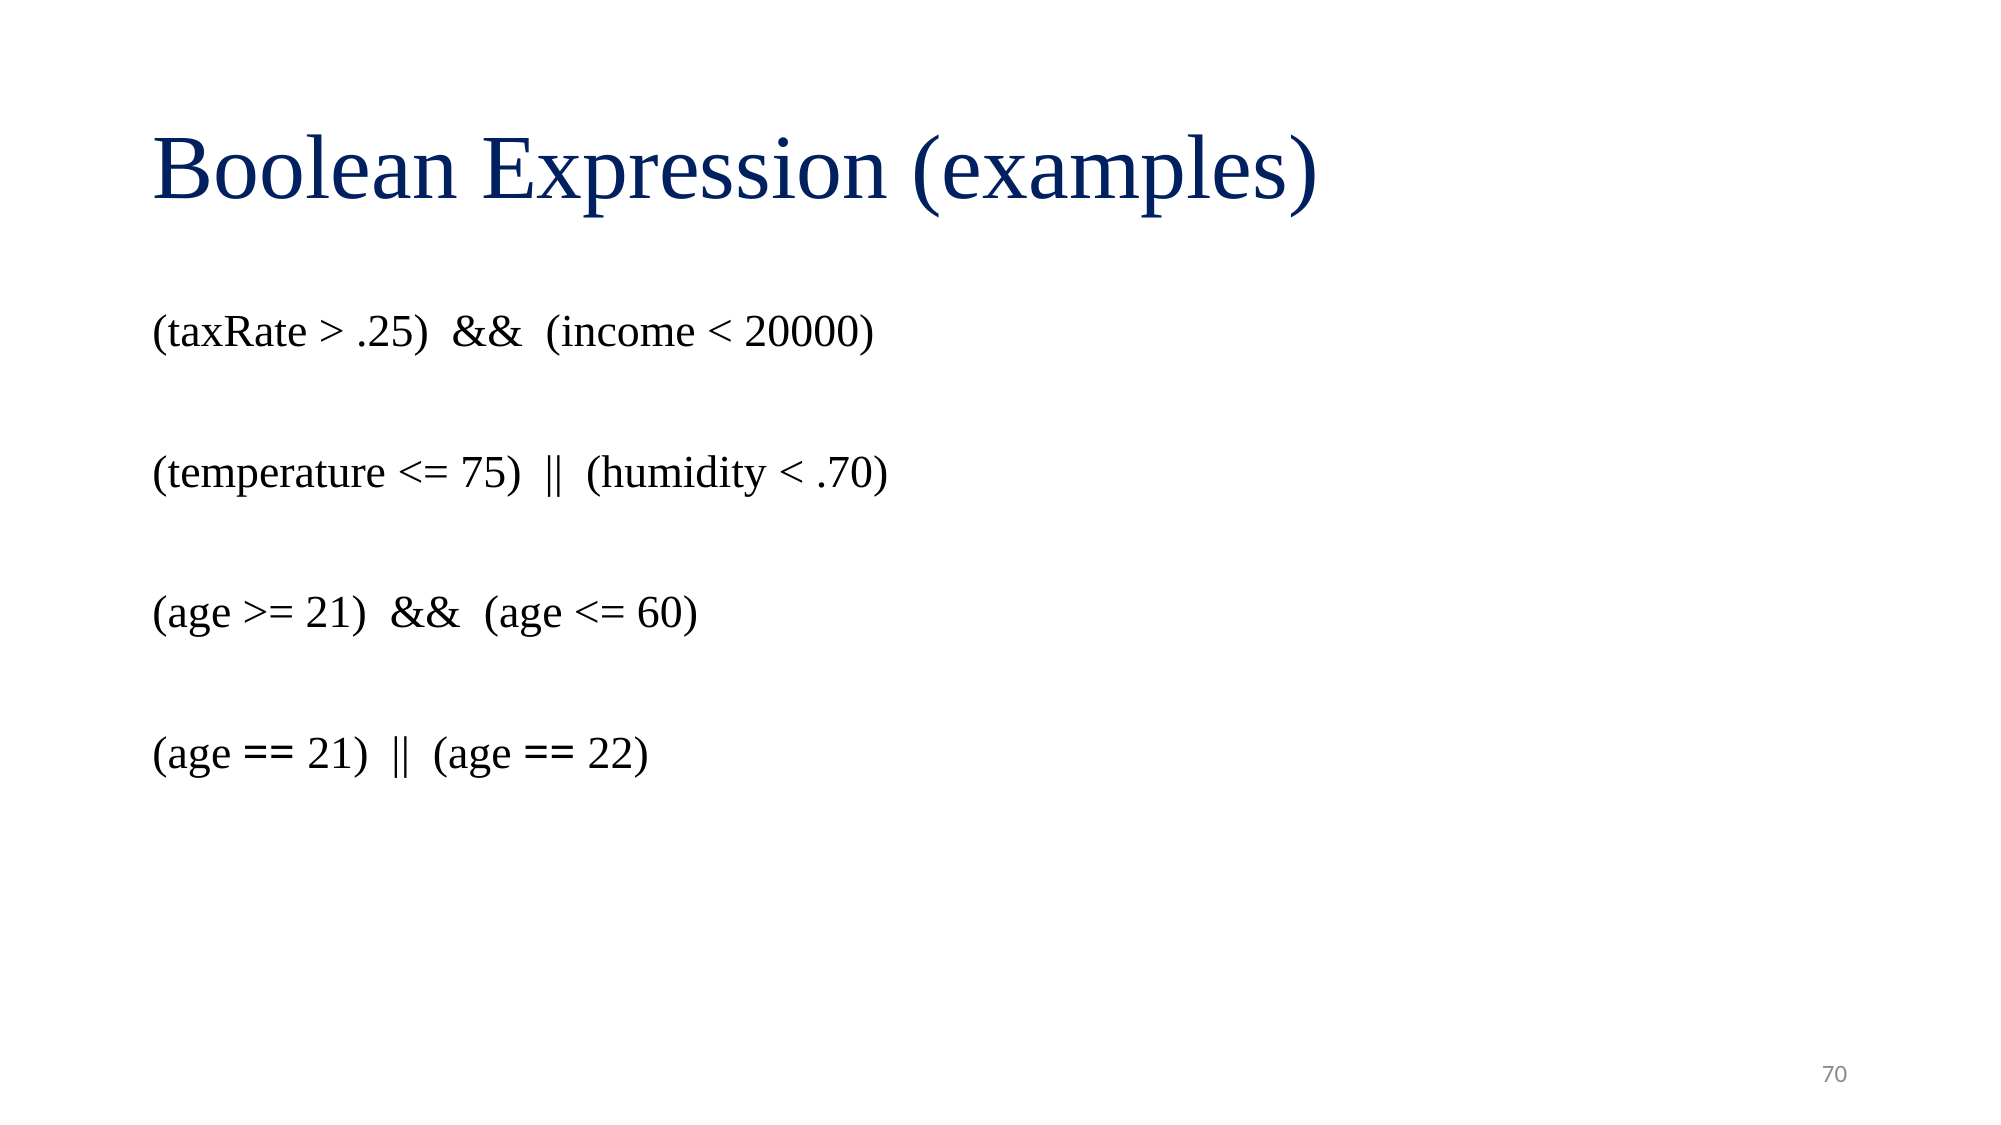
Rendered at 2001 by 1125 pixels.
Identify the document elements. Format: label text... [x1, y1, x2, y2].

list (taxRate > .25) && (income < 20000) (temperature <= 75) || (humidity < .70) (age >= 21) && (age <= 60) (age == 21) || (age == 22) [137, 299, 1863, 1014]
slide_number 70 [1412, 1042, 1863, 1103]
title Boolean Expression (examples) [137, 59, 1863, 278]
